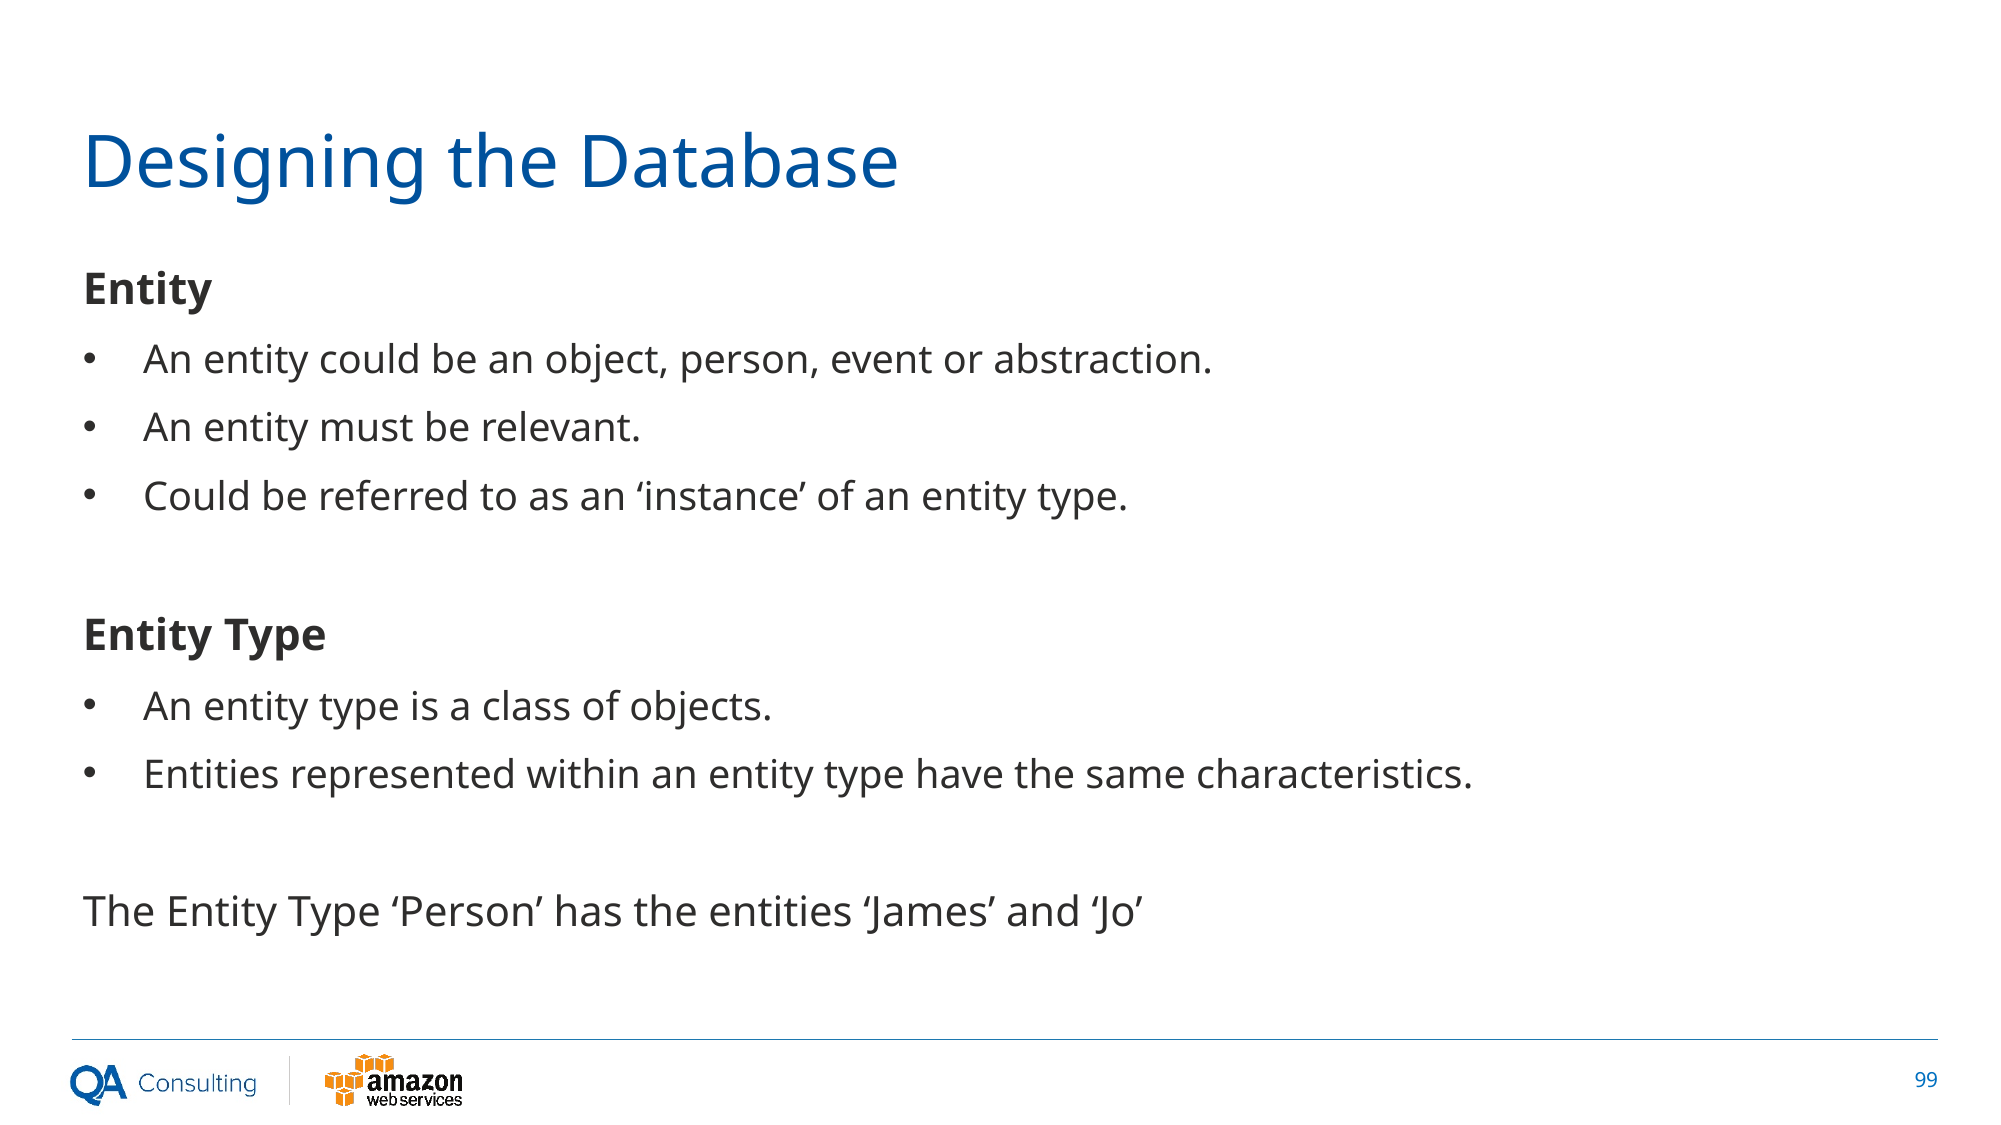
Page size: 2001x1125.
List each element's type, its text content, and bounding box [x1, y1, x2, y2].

picture [48, 1047, 277, 1121]
title Designing the Database [67, 106, 1565, 210]
picture [325, 1054, 462, 1106]
list Entity An entity could be an object, person, event or abstraction. An entity must be relevant. Could be referred to as an ‘instance’ of an entity type. Entity Type An entity type is a class of objects. Entities represented within an entity type have the same characteristics. The Entity Type ‘Person’ has the entities ‘James’ and ‘Jo’ [67, 253, 1939, 1000]
